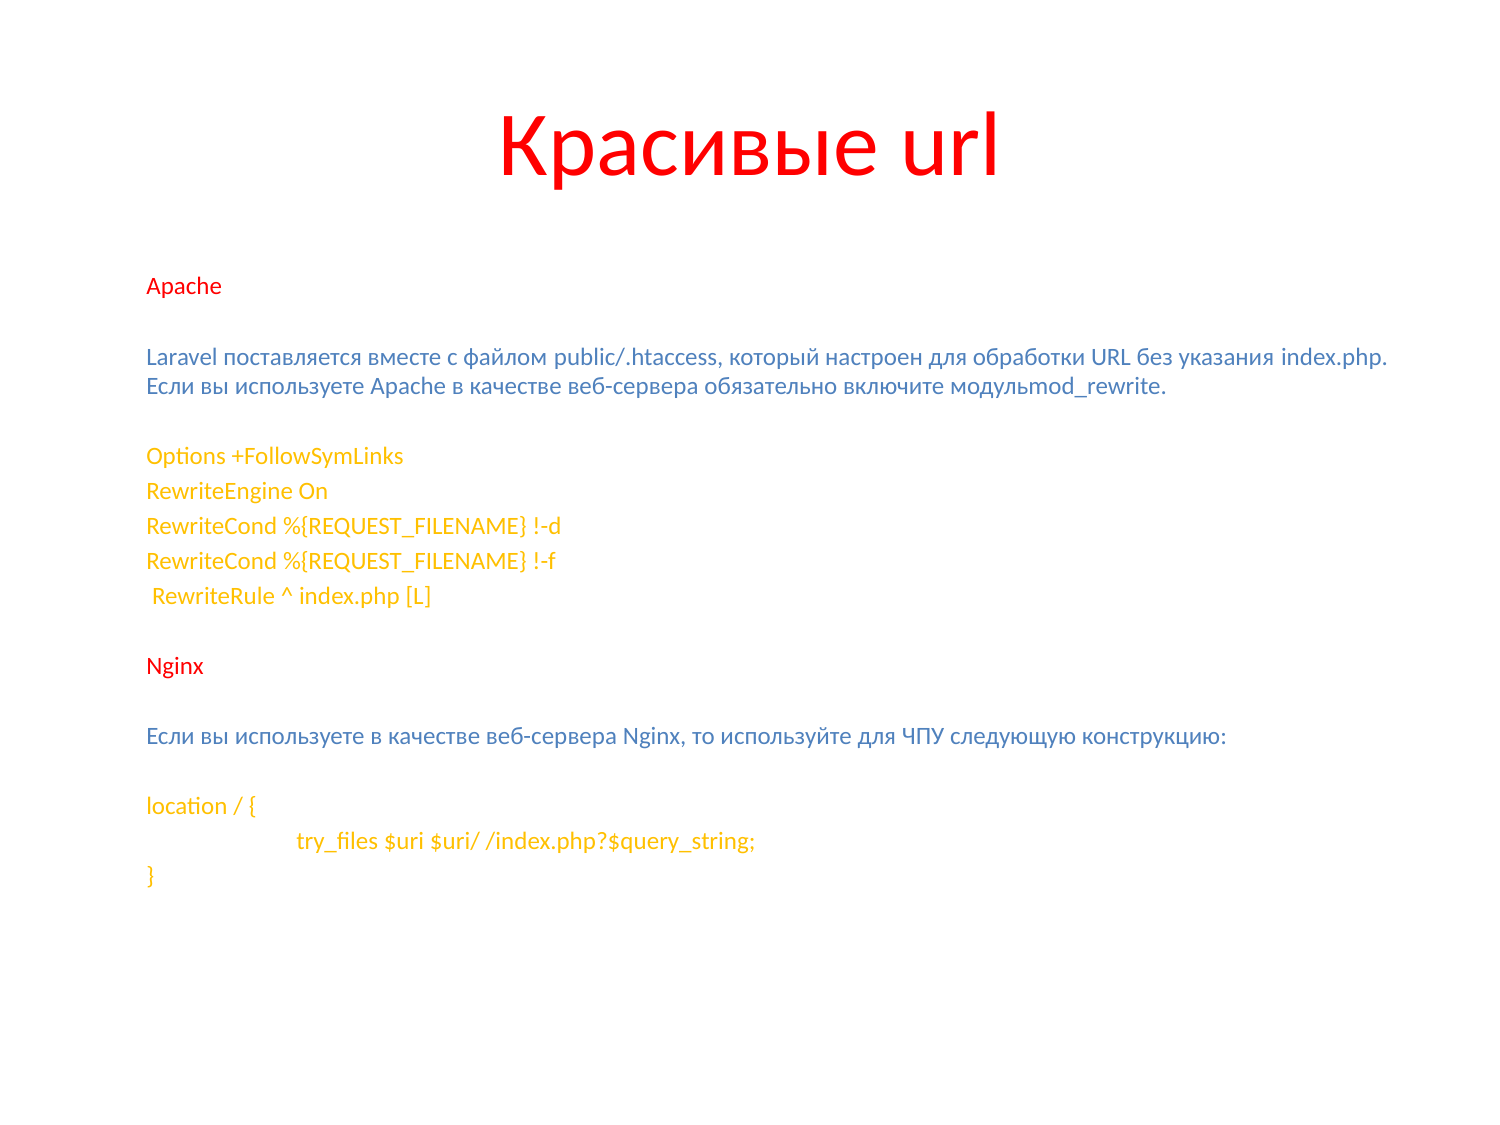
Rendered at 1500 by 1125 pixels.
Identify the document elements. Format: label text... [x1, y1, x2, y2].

list Apache Laravel поставляется вместе с файлом public/.htaccess, который настроен для обработки URL без указания index.php. Если вы используете Apache в качестве веб-сервера обязательно включите модульmod_rewrite. Options +FollowSymLinks RewriteEngine On RewriteCond %{REQUEST_FILENAME} !-d RewriteCond %{REQUEST_FILENAME} !-f RewriteRule ^ index.php [L] Nginx Если вы используете в качестве веб-сервера Nginx, то используйте для ЧПУ следующую конструкцию: location / { try_files $uri $uri/ /index.php?$query_string; } [75, 262, 1425, 1005]
title Красивые url [75, 45, 1425, 233]
